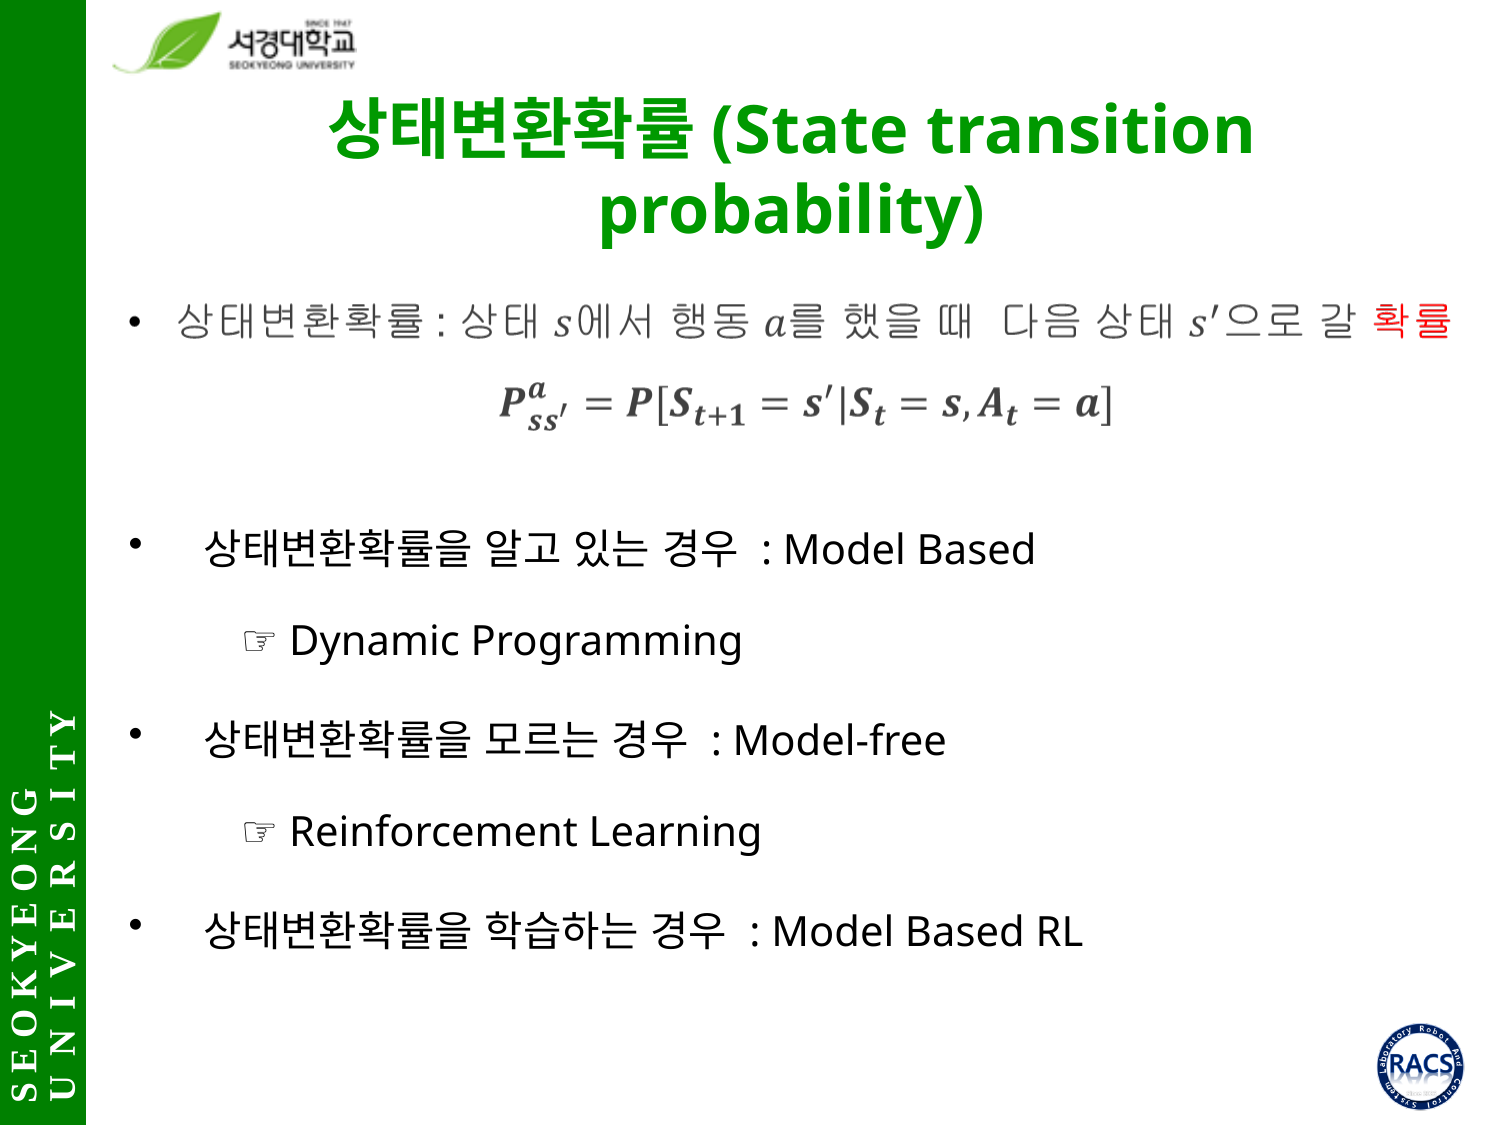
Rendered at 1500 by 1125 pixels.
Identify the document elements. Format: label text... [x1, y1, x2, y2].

picture [1373, 1019, 1467, 1113]
text_box [112, 272, 1500, 446]
title 상태변환확률(State transition probability) [110, 102, 1474, 231]
picture [112, 9, 357, 76]
text_box 상태변환확률을 알고 있는 경우 : Model Based ☞ Dynamic Programming 상태변환확률을 모르는 경우 : Model-free ☞ Reinforcement Learning 상태변환확률을 학습하는 경우 : Model Based RL [113, 490, 1243, 999]
